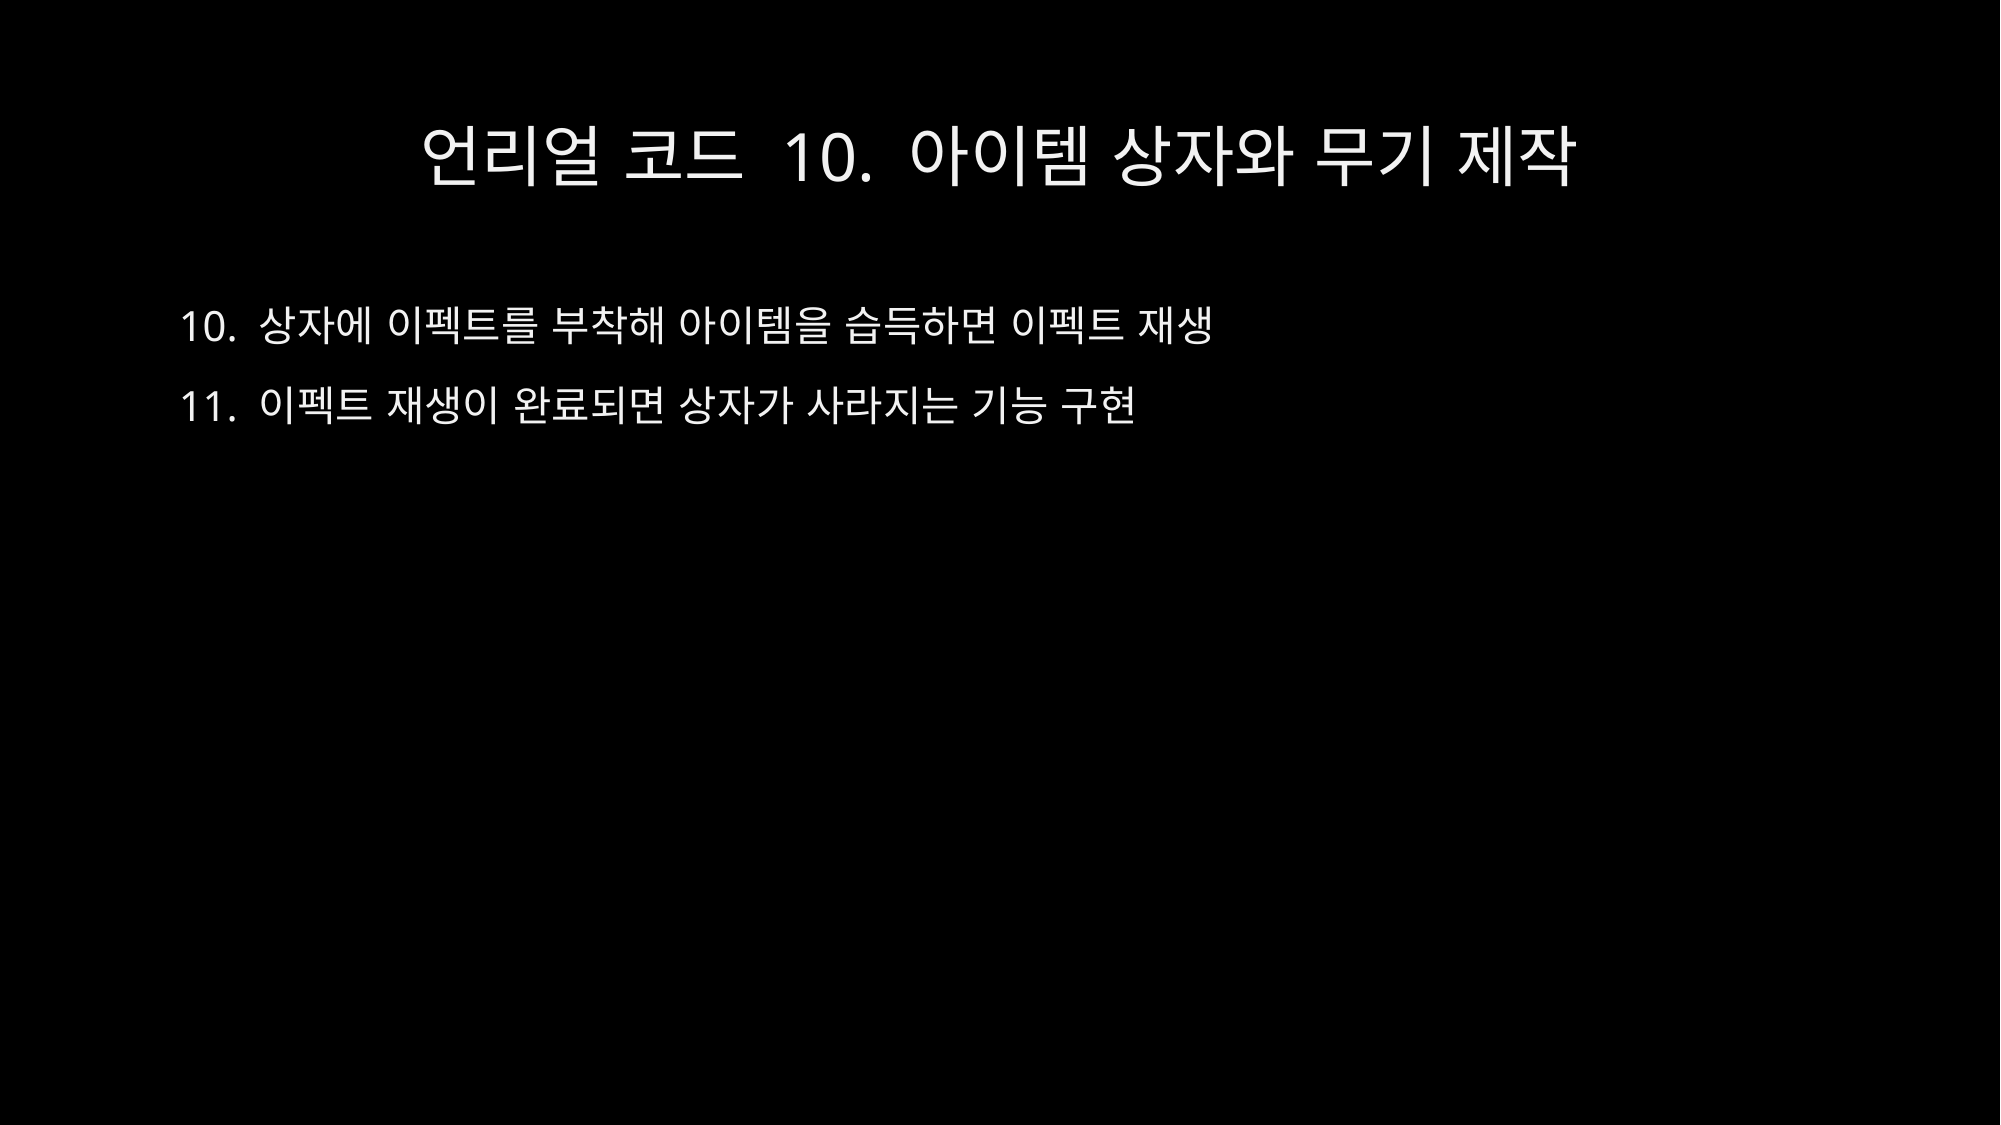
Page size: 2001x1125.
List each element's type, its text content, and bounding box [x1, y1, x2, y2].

text_box 11. 이펙트 재생이 완료되면 상자가 사라지는 기능 구현 [163, 370, 1956, 445]
title 언리얼 코드 10. 아이템 상자와 무기 제작 [249, 62, 1750, 257]
text_box 10. 상자에 이펙트를 부착해 아이템을 습득하면 이펙트 재생 [163, 290, 1956, 365]
